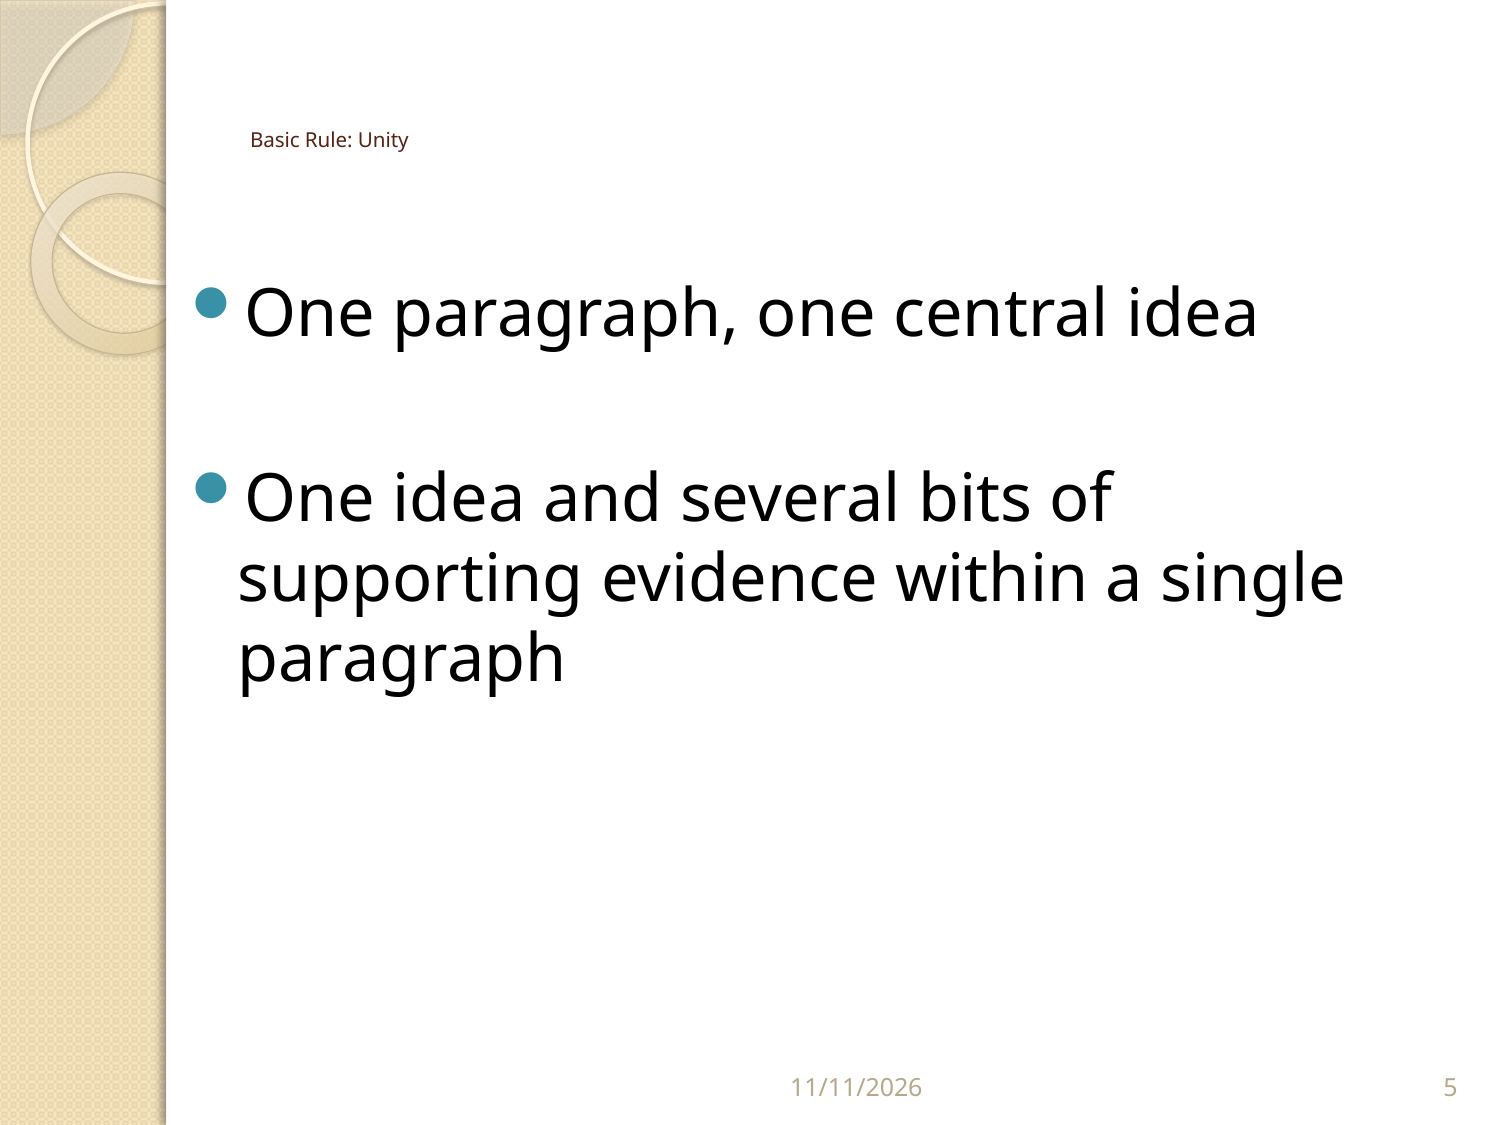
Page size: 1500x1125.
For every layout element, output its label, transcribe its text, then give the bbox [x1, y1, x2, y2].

title Basic Rule: Unity [235, 45, 1466, 233]
slide_number 5 [1413, 1034, 1488, 1113]
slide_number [587, 1034, 938, 1113]
list One paragraph, one central idea One idea and several bits of supporting evidence within a single paragraph [162, 262, 1451, 1076]
